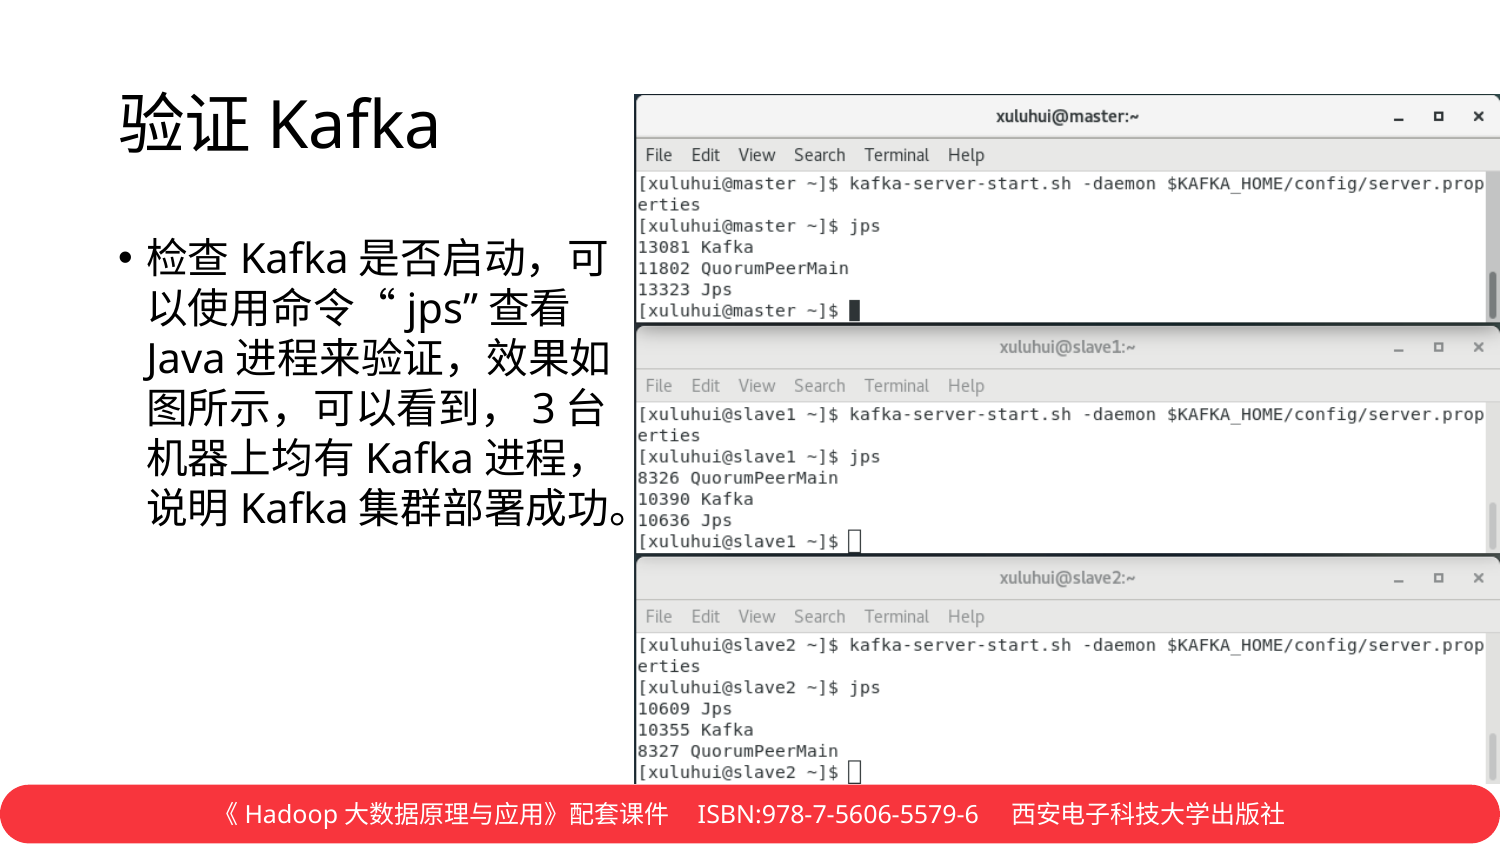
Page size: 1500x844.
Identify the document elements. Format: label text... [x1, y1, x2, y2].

title 验证Kafka [103, 44, 1397, 208]
picture [634, 94, 1500, 784]
list 检查Kafka是否启动，可以使用命令“jps”查看Java进程来验证，效果如图所示，可以看到，3台机器上均有Kafka进程，说明Kafka集群部署成功。 [103, 224, 634, 760]
